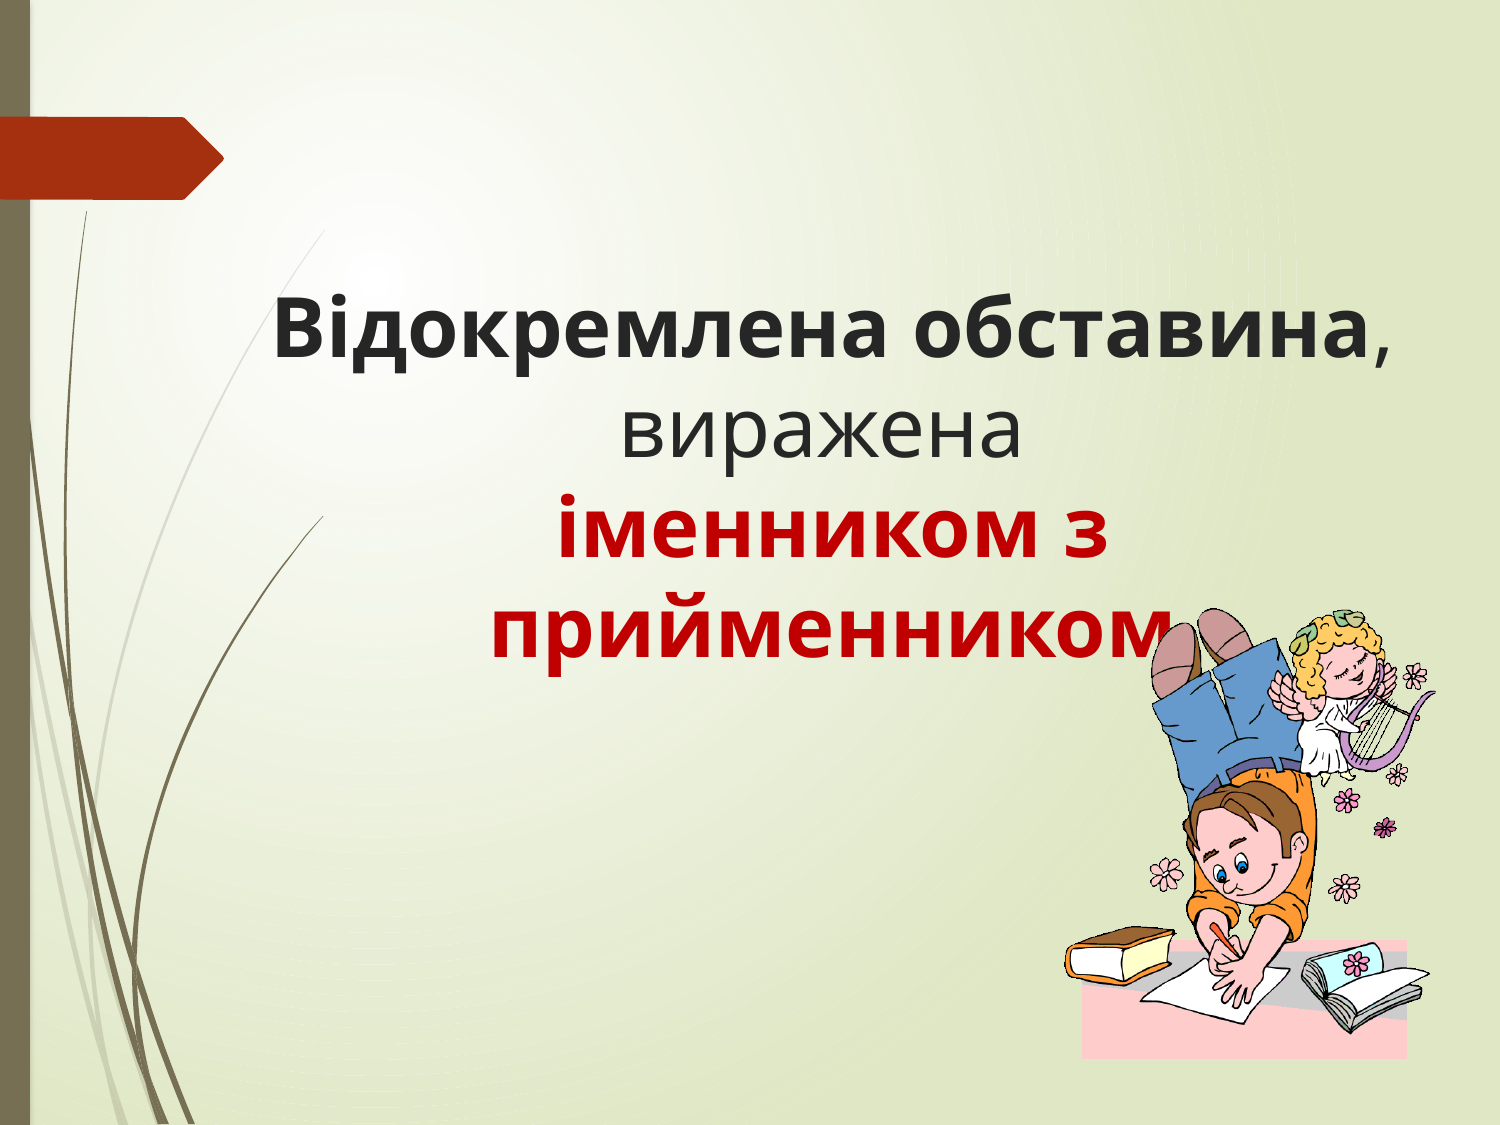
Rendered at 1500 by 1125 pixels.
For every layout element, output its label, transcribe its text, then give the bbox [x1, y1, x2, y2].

title Відокремлена обставина, виражена іменником з прийменником [230, 267, 1436, 834]
picture [1064, 607, 1436, 1060]
